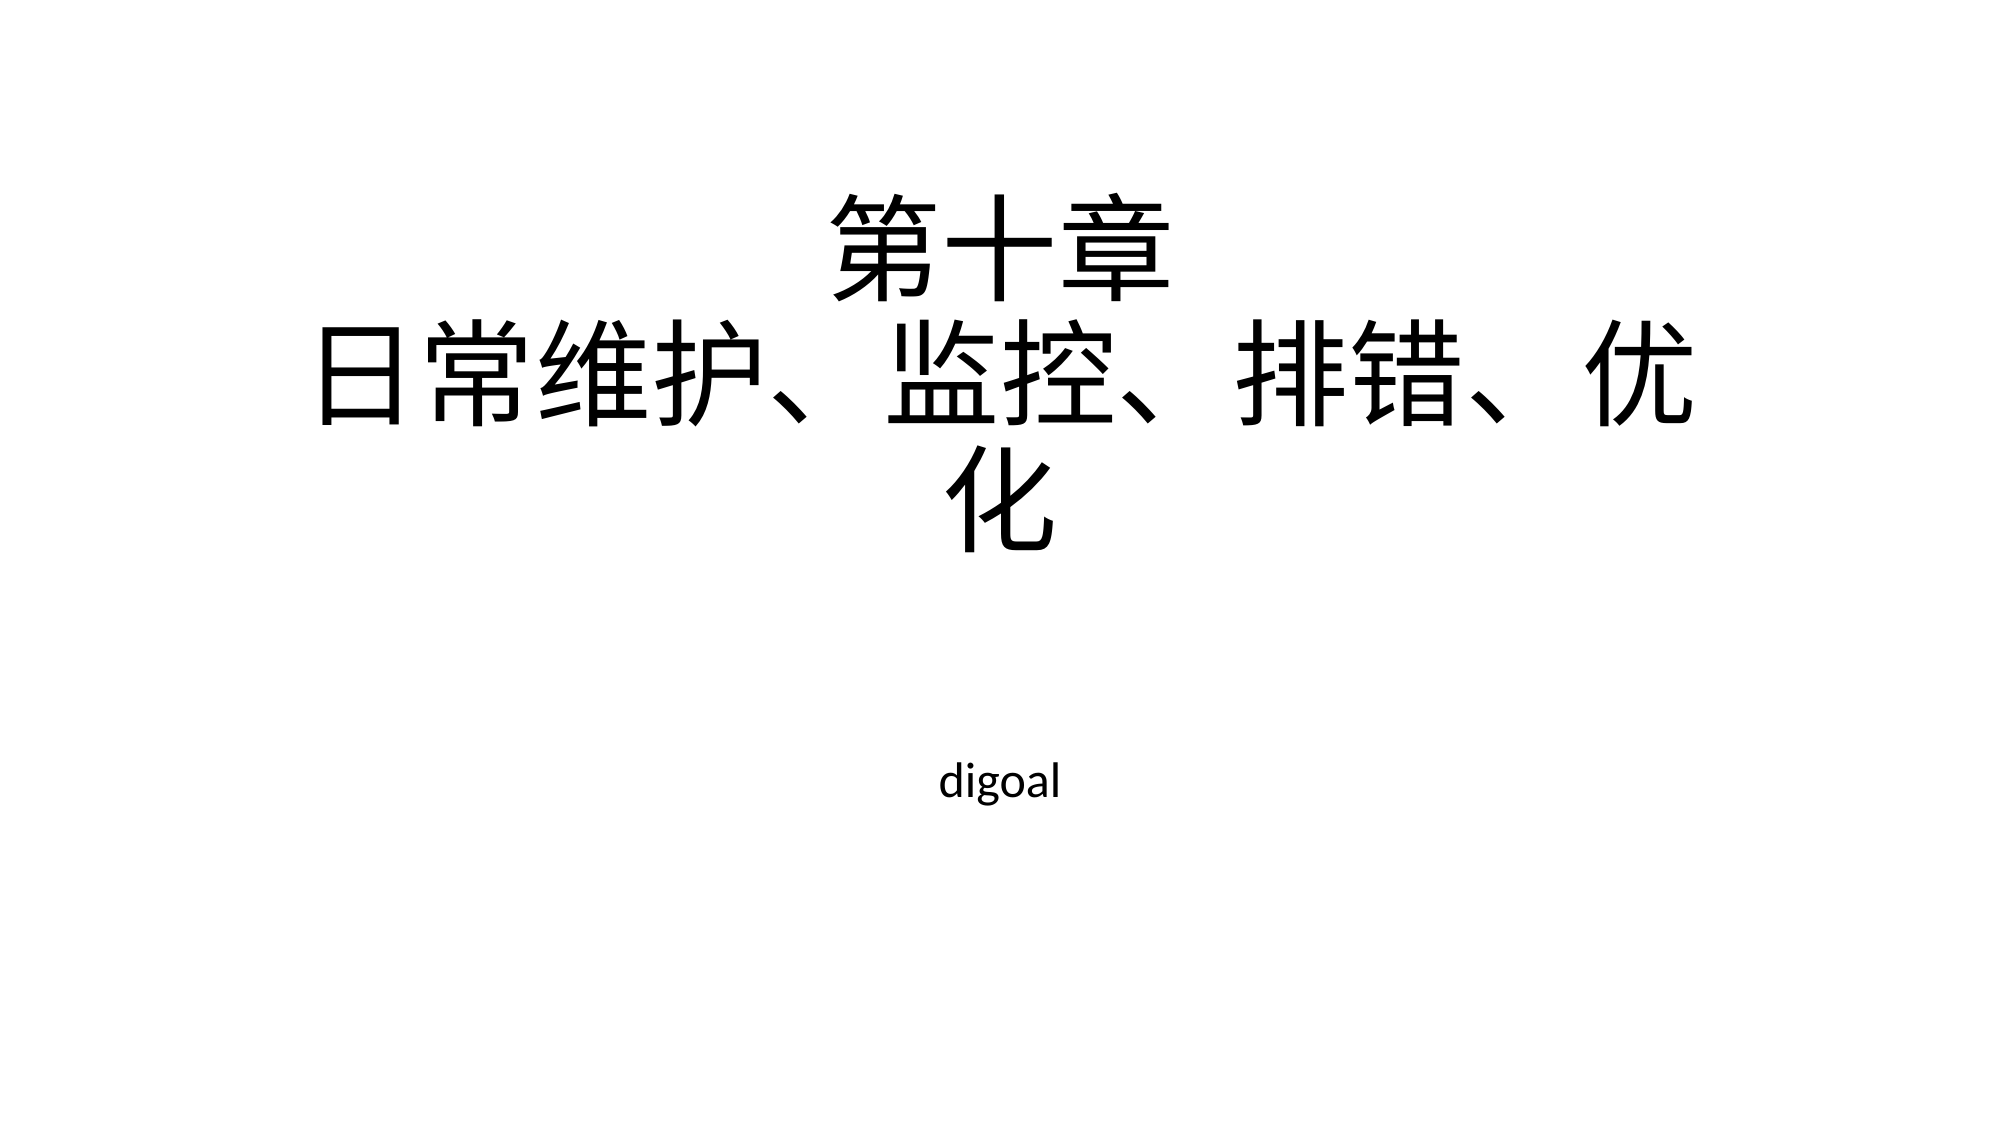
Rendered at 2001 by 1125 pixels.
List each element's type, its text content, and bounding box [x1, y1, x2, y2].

title 第十章 日常维护、监控、排错、优化 [249, 184, 1750, 576]
subtitle digoal [249, 590, 1750, 863]
